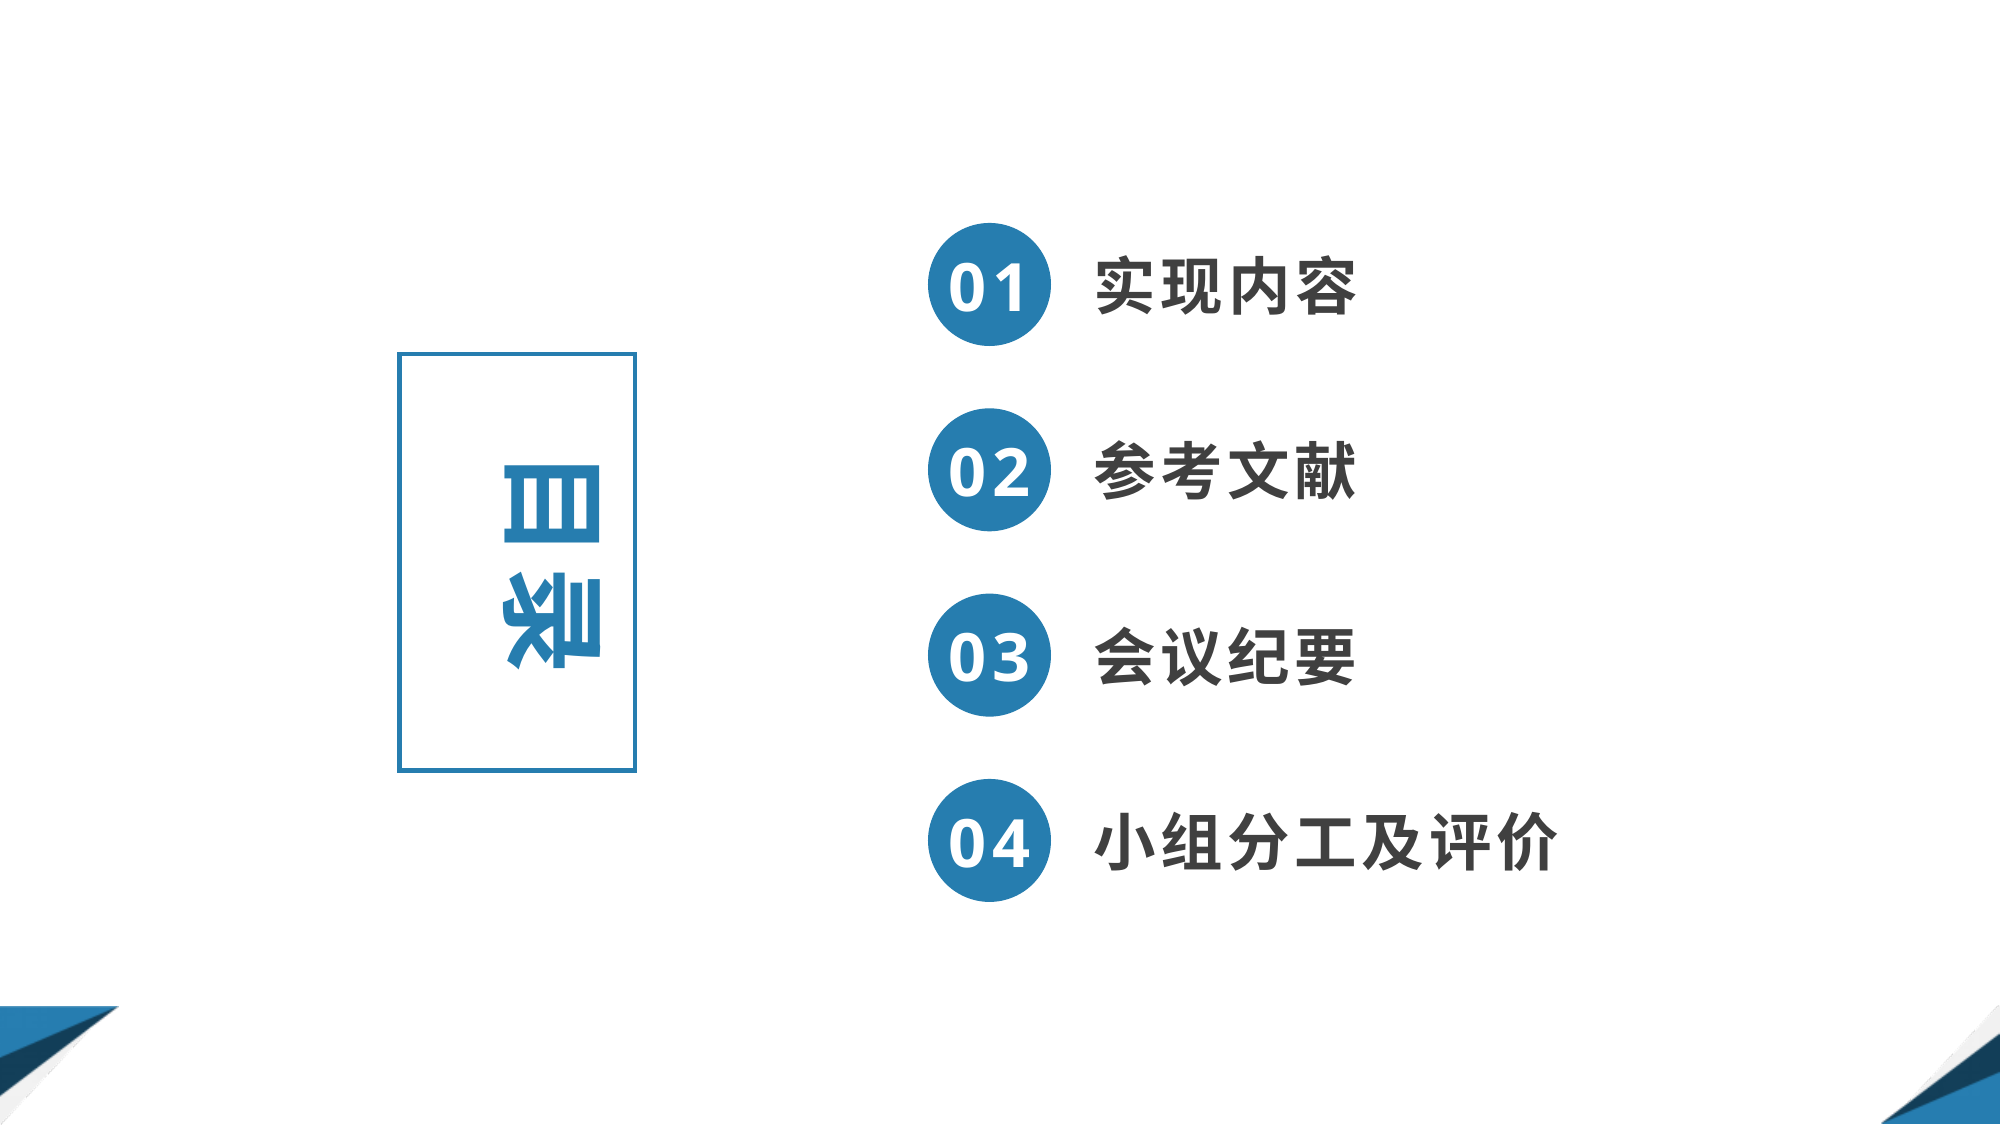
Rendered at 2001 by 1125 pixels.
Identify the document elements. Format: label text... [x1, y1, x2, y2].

text_box [926, 592, 1053, 718]
picture [0, 1006, 119, 1125]
text_box 实现内容 [1079, 236, 1601, 333]
text_box 01 [944, 244, 1036, 325]
text_box [398, 353, 636, 772]
text_box [926, 221, 1053, 348]
text_box [926, 407, 1053, 533]
text_box 02 [944, 429, 1036, 510]
text_box 会议纪要 [1079, 607, 1601, 704]
text_box 参考文献 [1079, 421, 1601, 518]
text_box 03 [944, 615, 1036, 696]
text_box 小组分工及评价 [1079, 792, 1601, 889]
text_box 04 [944, 800, 1036, 881]
picture [1881, 1005, 2000, 1125]
text_box [926, 777, 1053, 903]
